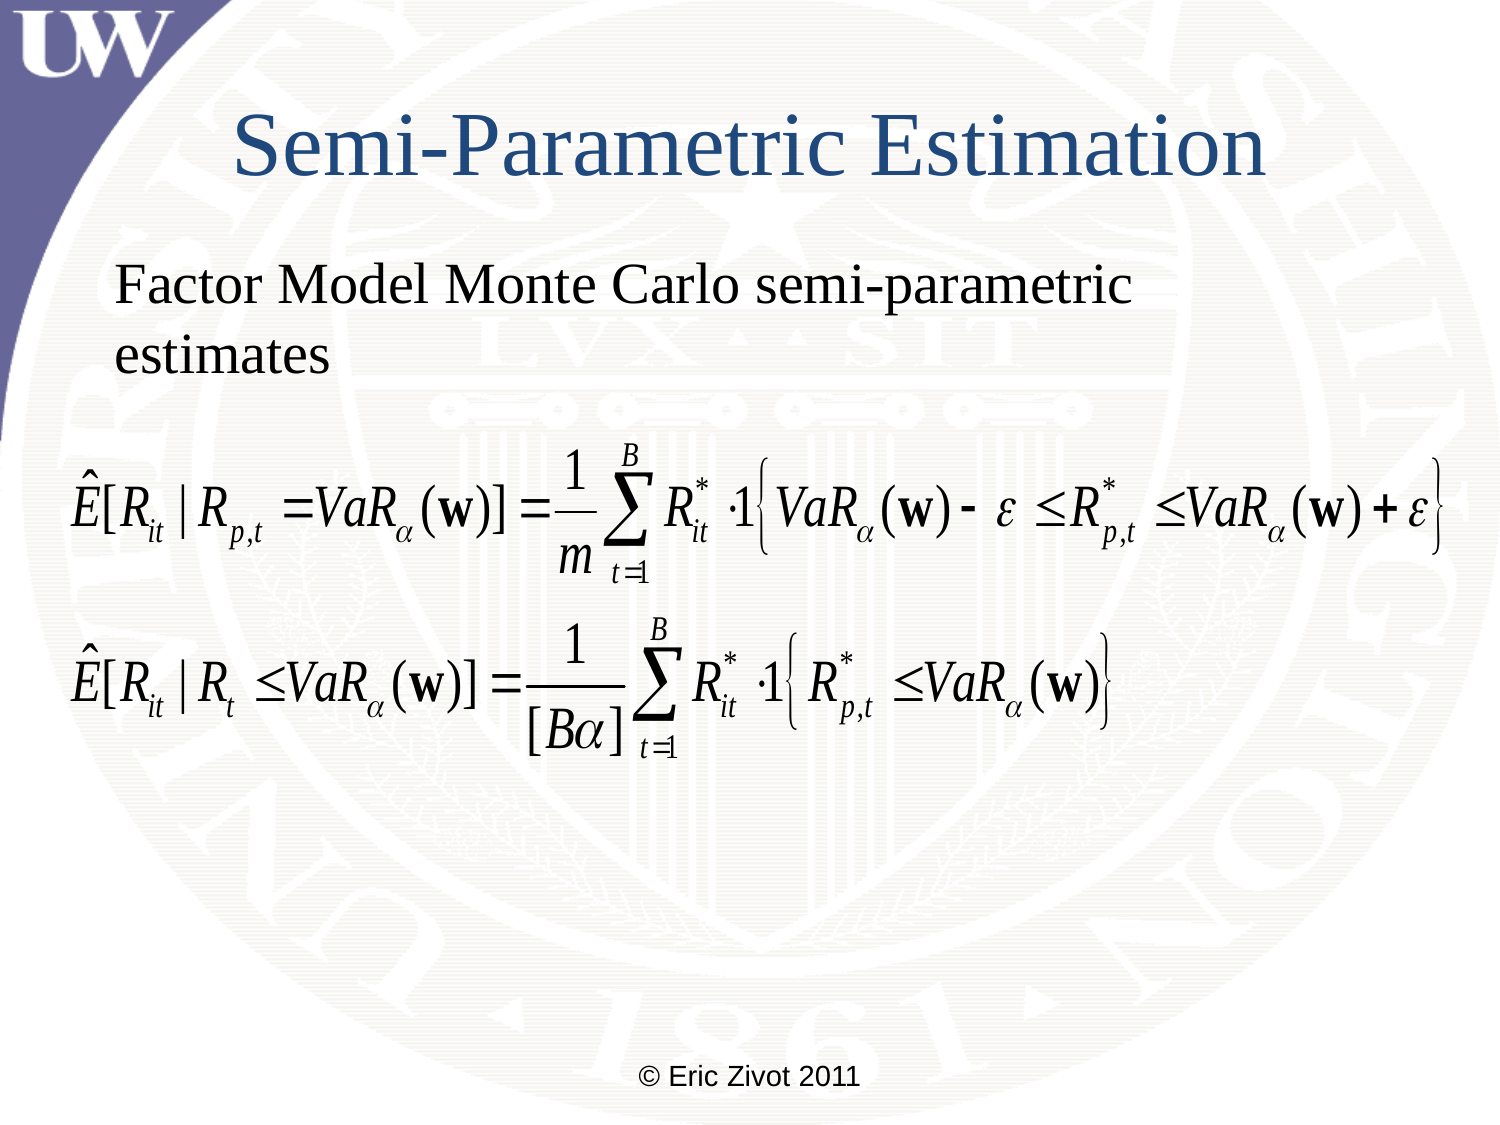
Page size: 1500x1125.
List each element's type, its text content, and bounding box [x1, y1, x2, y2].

footer © Eric Zivot 2011 [512, 1049, 988, 1103]
title Semi-Parametric Estimation [74, 44, 1426, 233]
picture [0, 0, 1500, 1125]
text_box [62, 424, 1463, 776]
text_box Factor Model Monte Carlo semi-parametric estimates [99, 237, 1213, 393]
